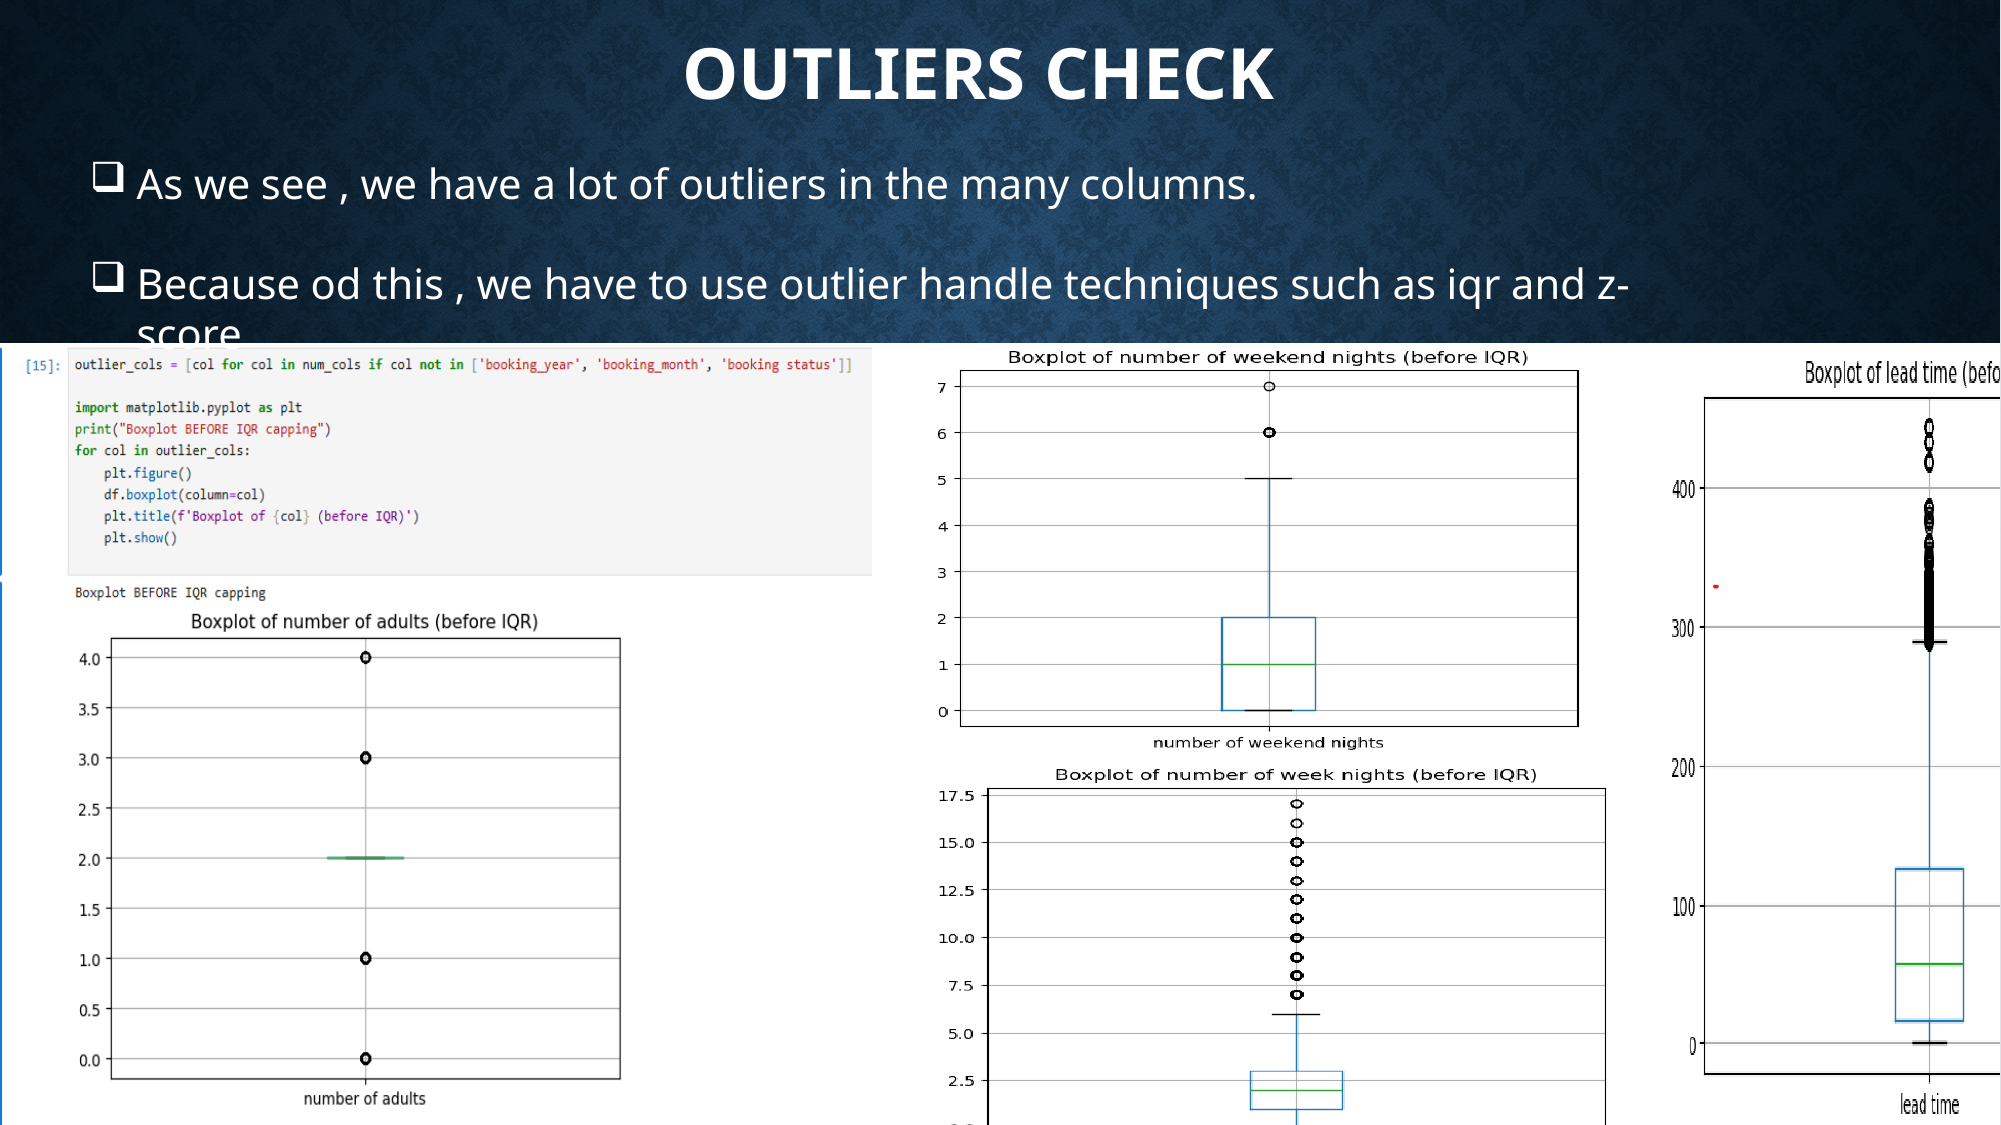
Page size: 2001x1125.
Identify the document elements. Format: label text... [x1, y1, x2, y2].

text_box As we see , we have a lot of outliers in the many columns. Because od this , we have to use outlier handle techniques such as iqr and z-score [74, 150, 1747, 342]
title Outliers check [129, 23, 1829, 130]
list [1722, 342, 2000, 1125]
picture [0, 342, 1722, 1125]
